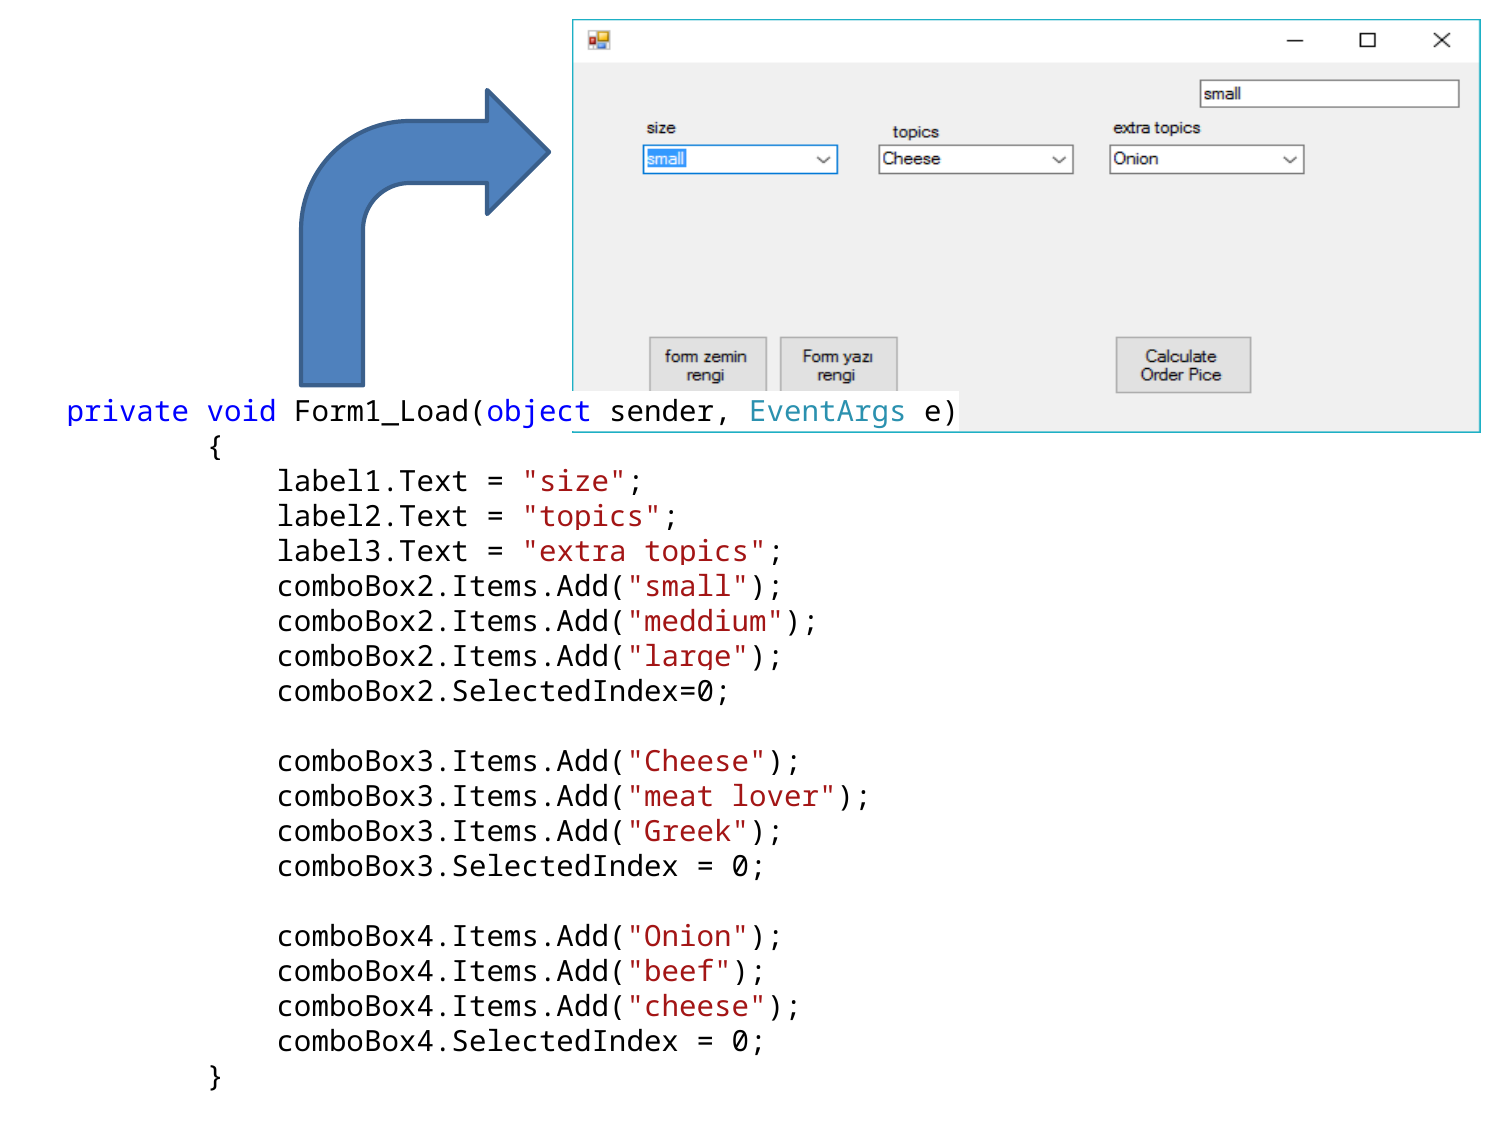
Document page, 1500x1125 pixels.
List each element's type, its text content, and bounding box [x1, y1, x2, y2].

text_box [298, 88, 552, 388]
text_box private void Form1_Load(object sender, EventArgs e) { label1.Text = "size"; label2.Text = "topics"; label3.Text = "extra topics"; comboBox2.Items.Add("small"); comboBox2.Items.Add("meddium"); comboBox2.Items.Add("large"); comboBox2.SelectedIndex=0; comboBox3.Items.Add("Cheese"); comboBox3.Items.Add("meat lover"); comboBox3.Items.Add("Greek"); comboBox3.SelectedIndex = 0; comboBox4.Items.Add("Onion"); comboBox4.Items.Add("beef"); comboBox4.Items.Add("cheese"); comboBox4.SelectedIndex = 0; } [51, 385, 1009, 1100]
picture [572, 18, 1481, 433]
